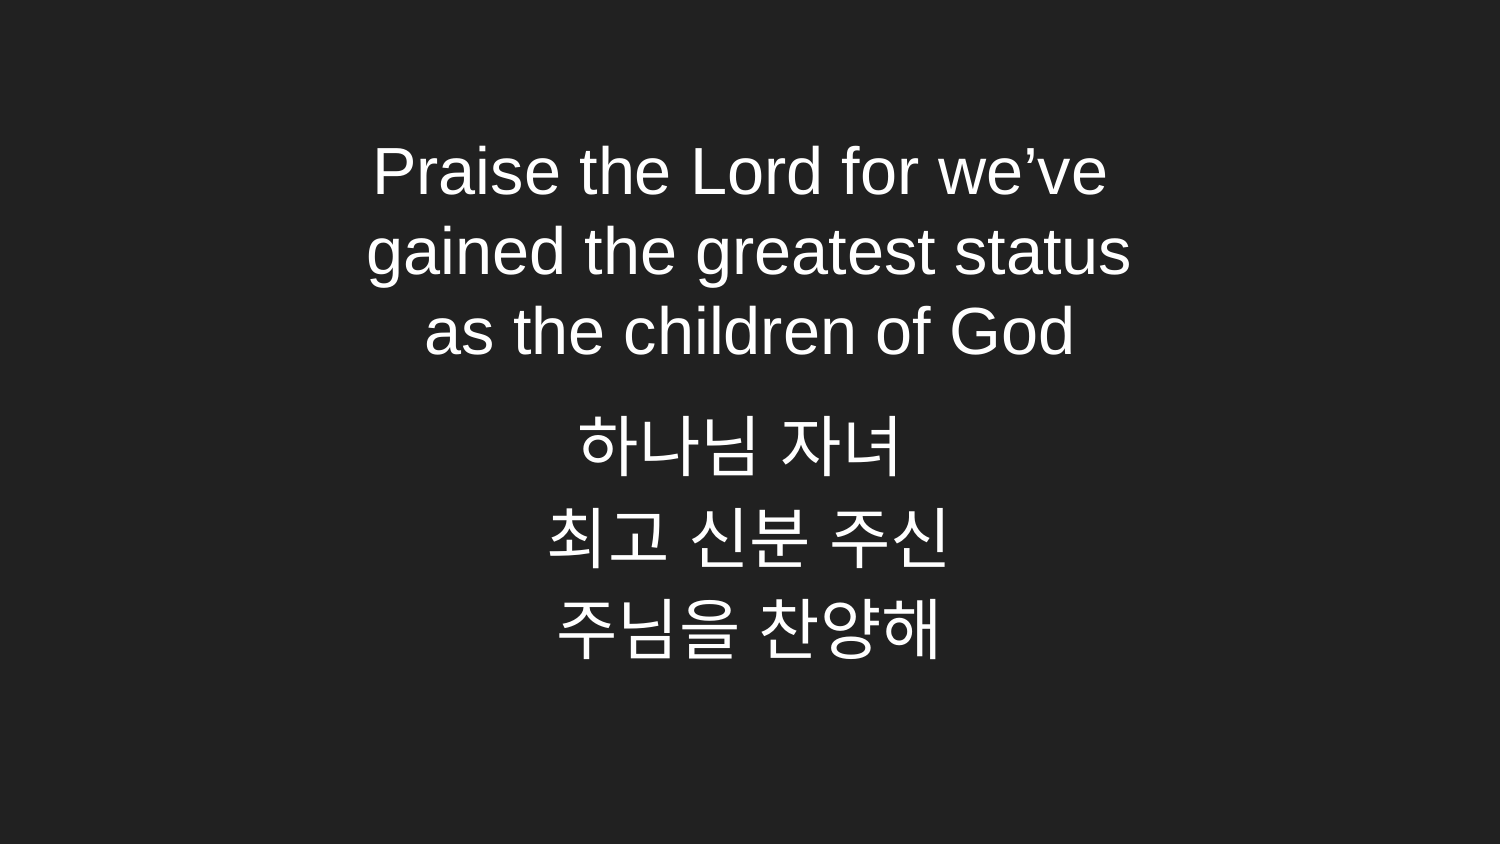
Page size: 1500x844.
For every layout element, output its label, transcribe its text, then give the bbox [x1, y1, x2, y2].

title Praise the Lord for we’ve gained the greatest status as the children of God [51, 122, 1449, 377]
subtitle 하나님 자녀 최고 신분 주신 주님을 찬양해 [51, 377, 1449, 508]
